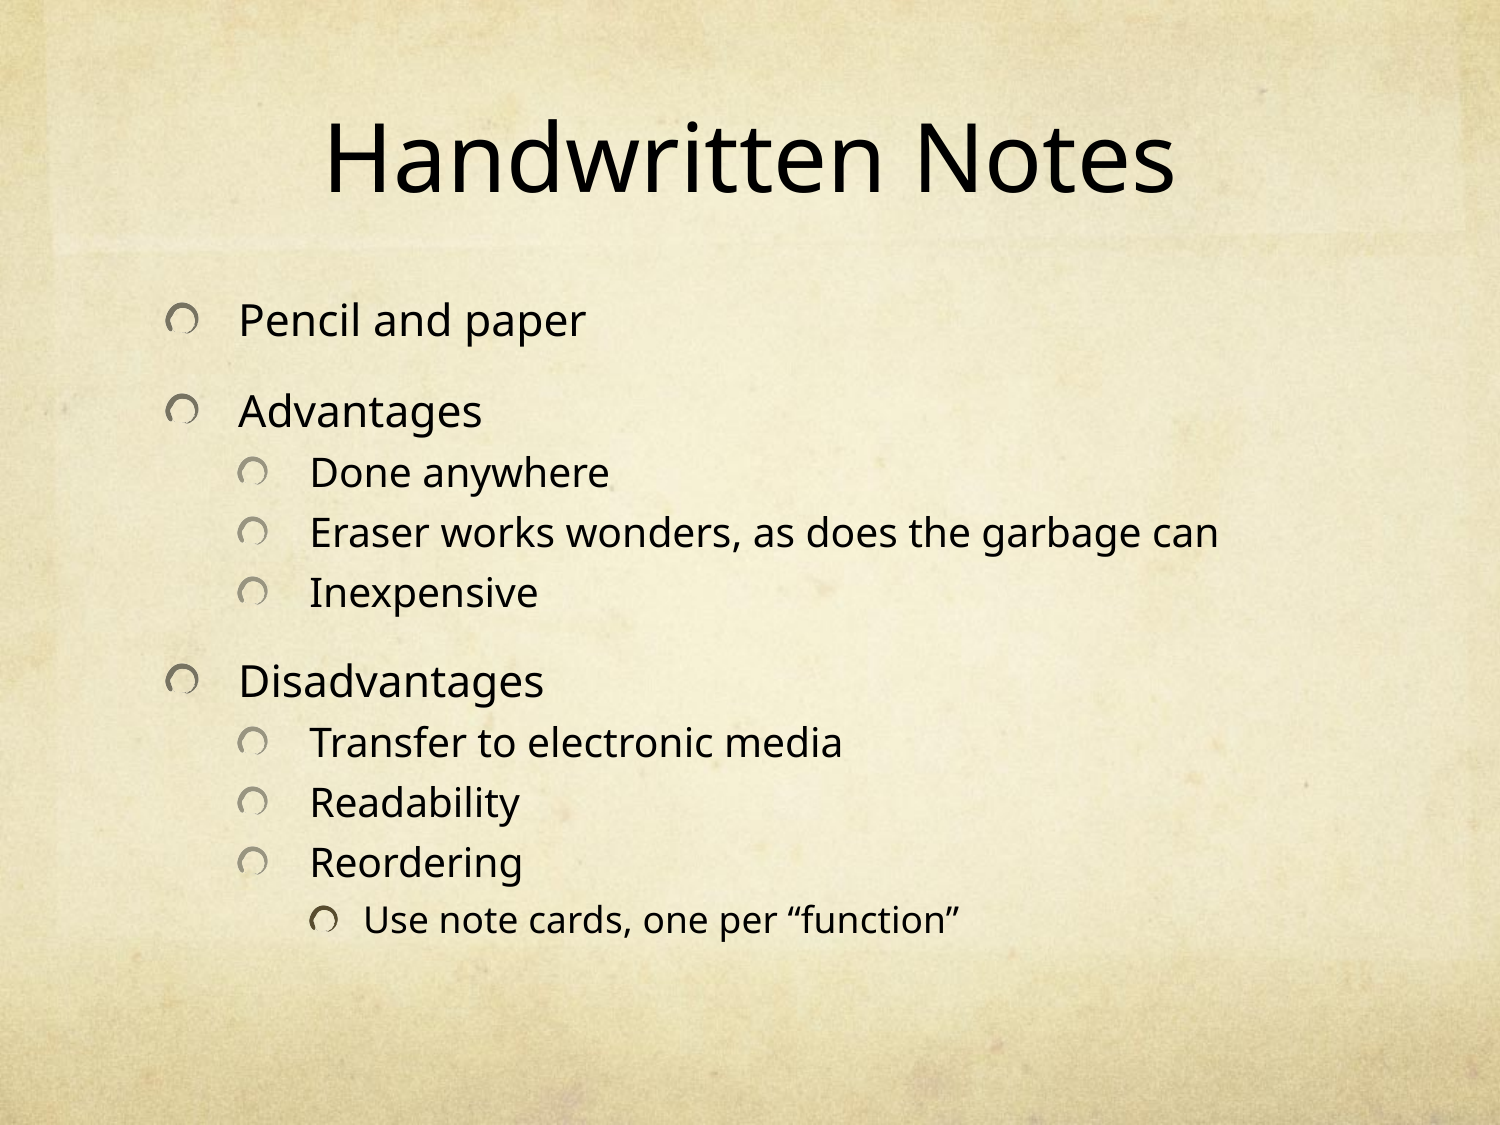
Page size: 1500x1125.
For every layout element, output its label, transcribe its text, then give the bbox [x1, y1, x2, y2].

title Handwritten Notes [150, 82, 1350, 225]
list Pencil and paper Advantages Done anywhere Eraser works wonders, as does the garbage can Inexpensive Disadvantages Transfer to electronic media Readability Reordering Use note cards, one per “function” [150, 284, 1350, 950]
picture [0, 0, 1500, 1125]
